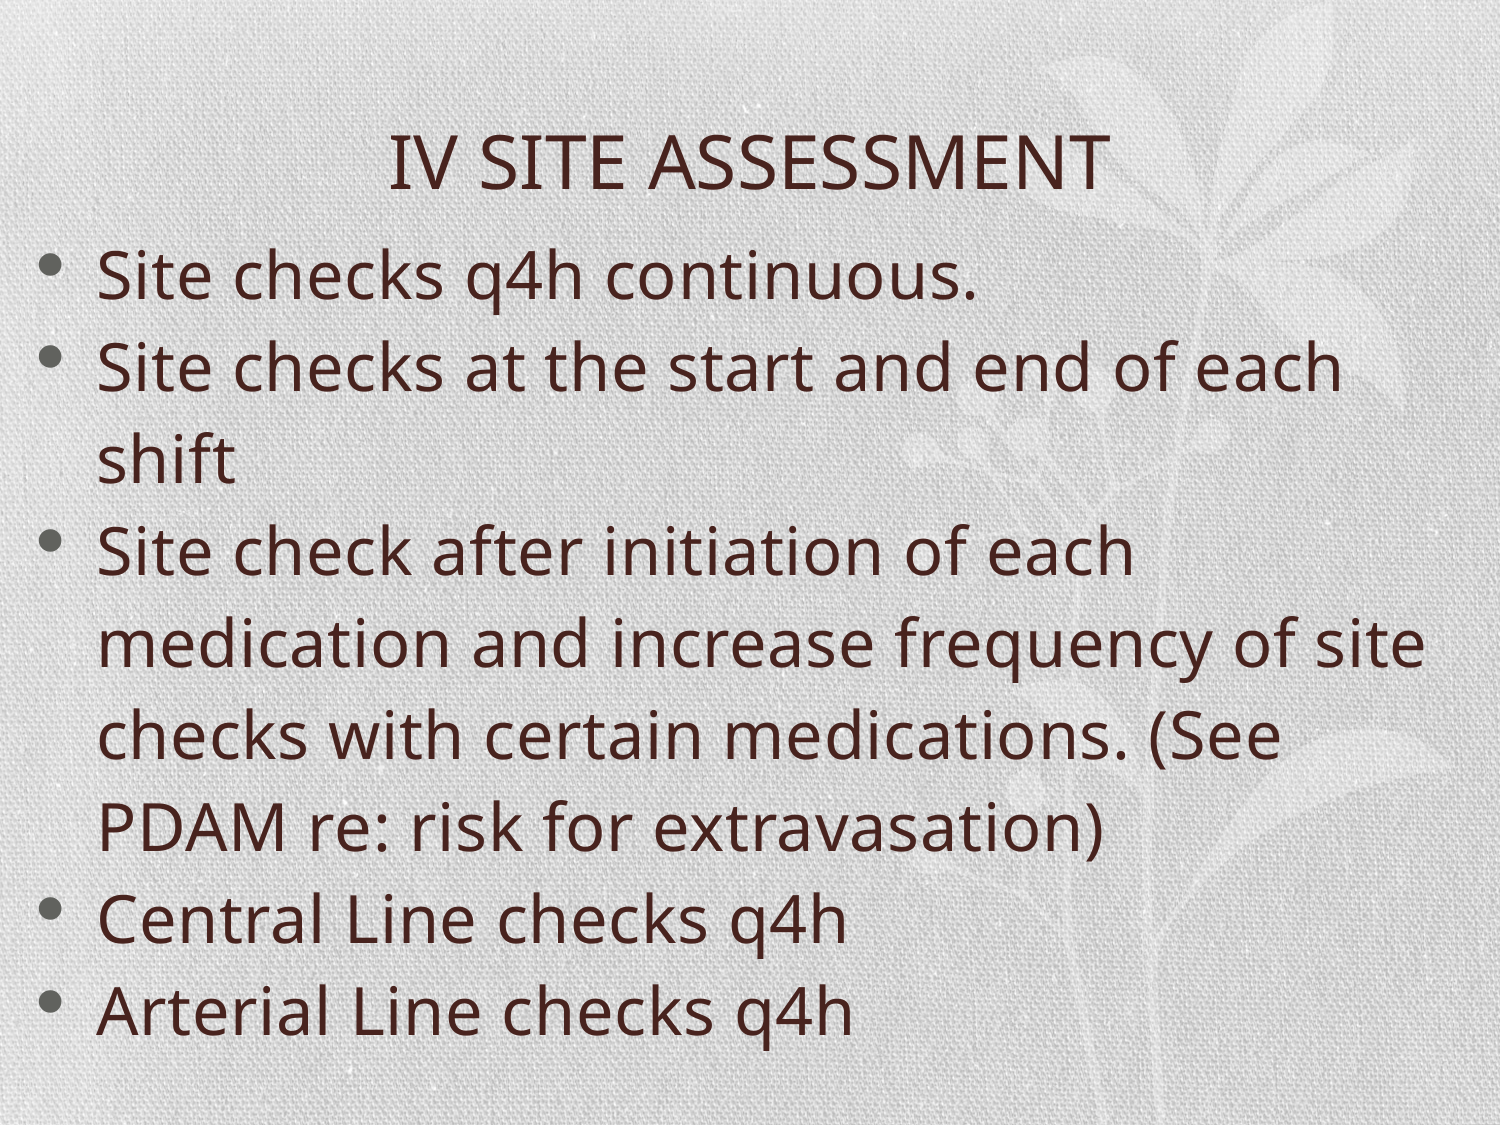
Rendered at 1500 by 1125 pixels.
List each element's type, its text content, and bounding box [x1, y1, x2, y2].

title IV SITE ASSESSMENT [45, 37, 1455, 213]
list Site checks q4h continuous. Site checks at the start and end of each shift Site check after initiation of each medication and increase frequency of site checks with certain medications. (See PDAM re: risk for extravasation) Central Line checks q4h Arterial Line checks q4h [24, 213, 1475, 1063]
